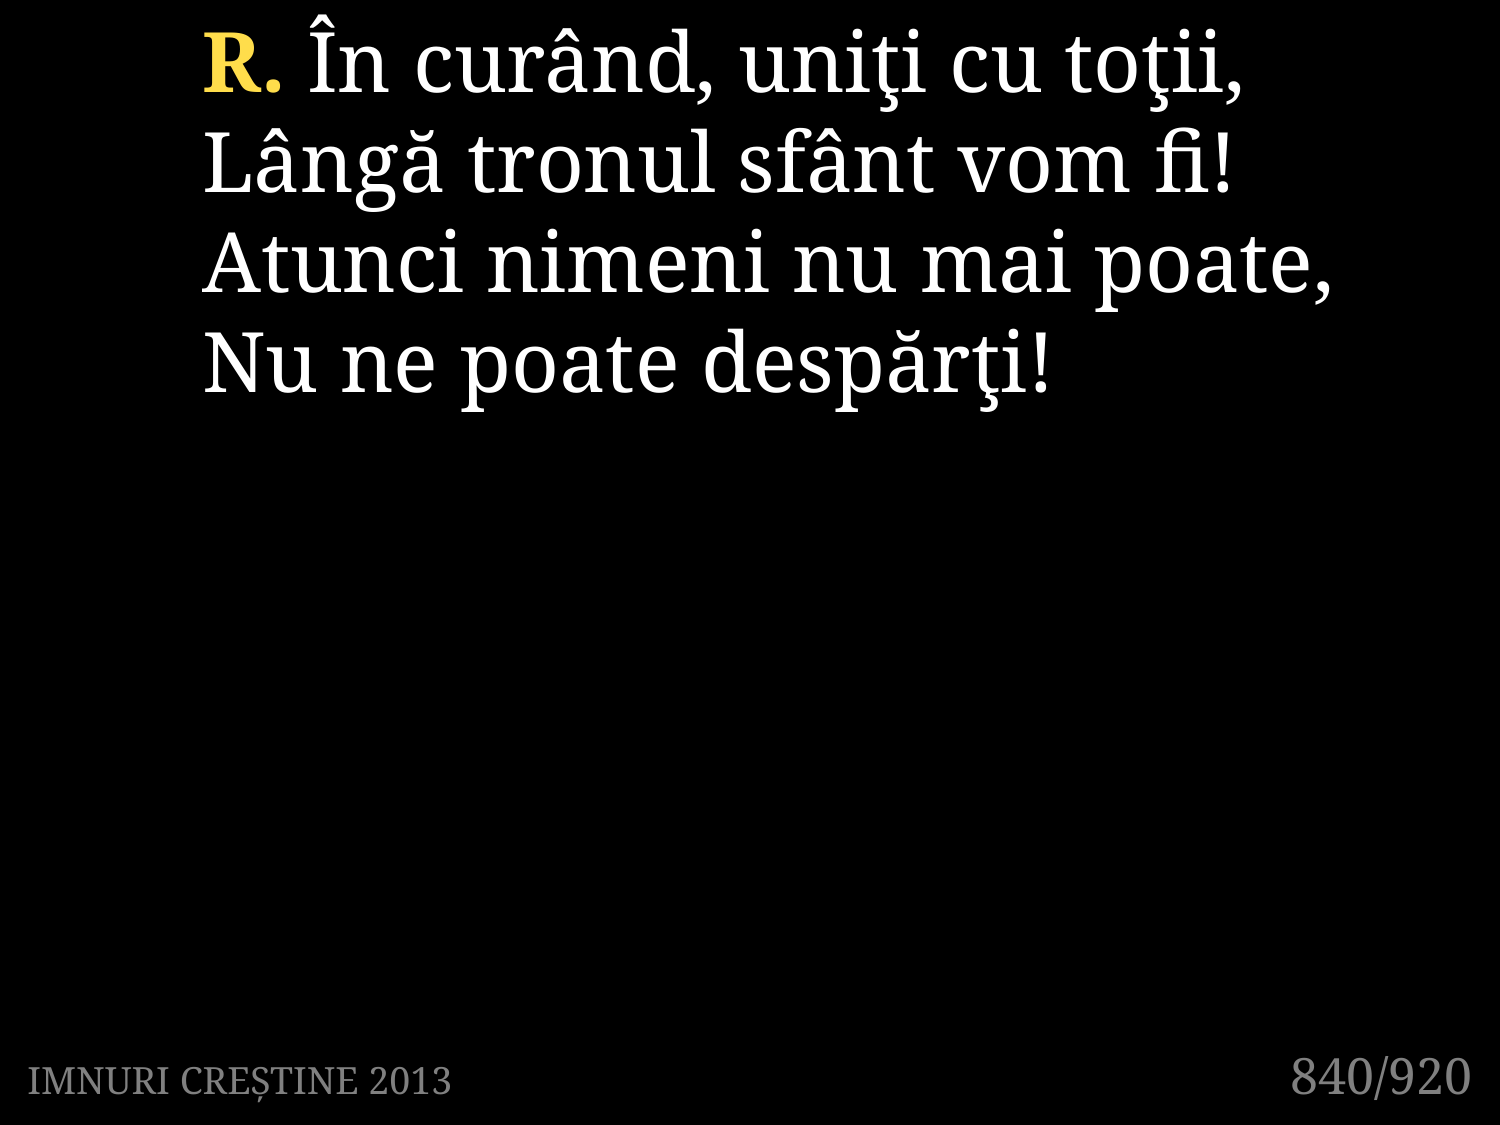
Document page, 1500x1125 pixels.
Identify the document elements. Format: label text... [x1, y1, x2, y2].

text_box R. În curând, uniţi cu toţii, Lângă tronul sfânt vom fi! Atunci nimeni nu mai poate, Nu ne poate despărţi! [187, 2, 1500, 417]
text_box 840/920 [637, 1037, 1488, 1113]
text_box IMNURI CREȘTINE 2013 [12, 1049, 637, 1110]
